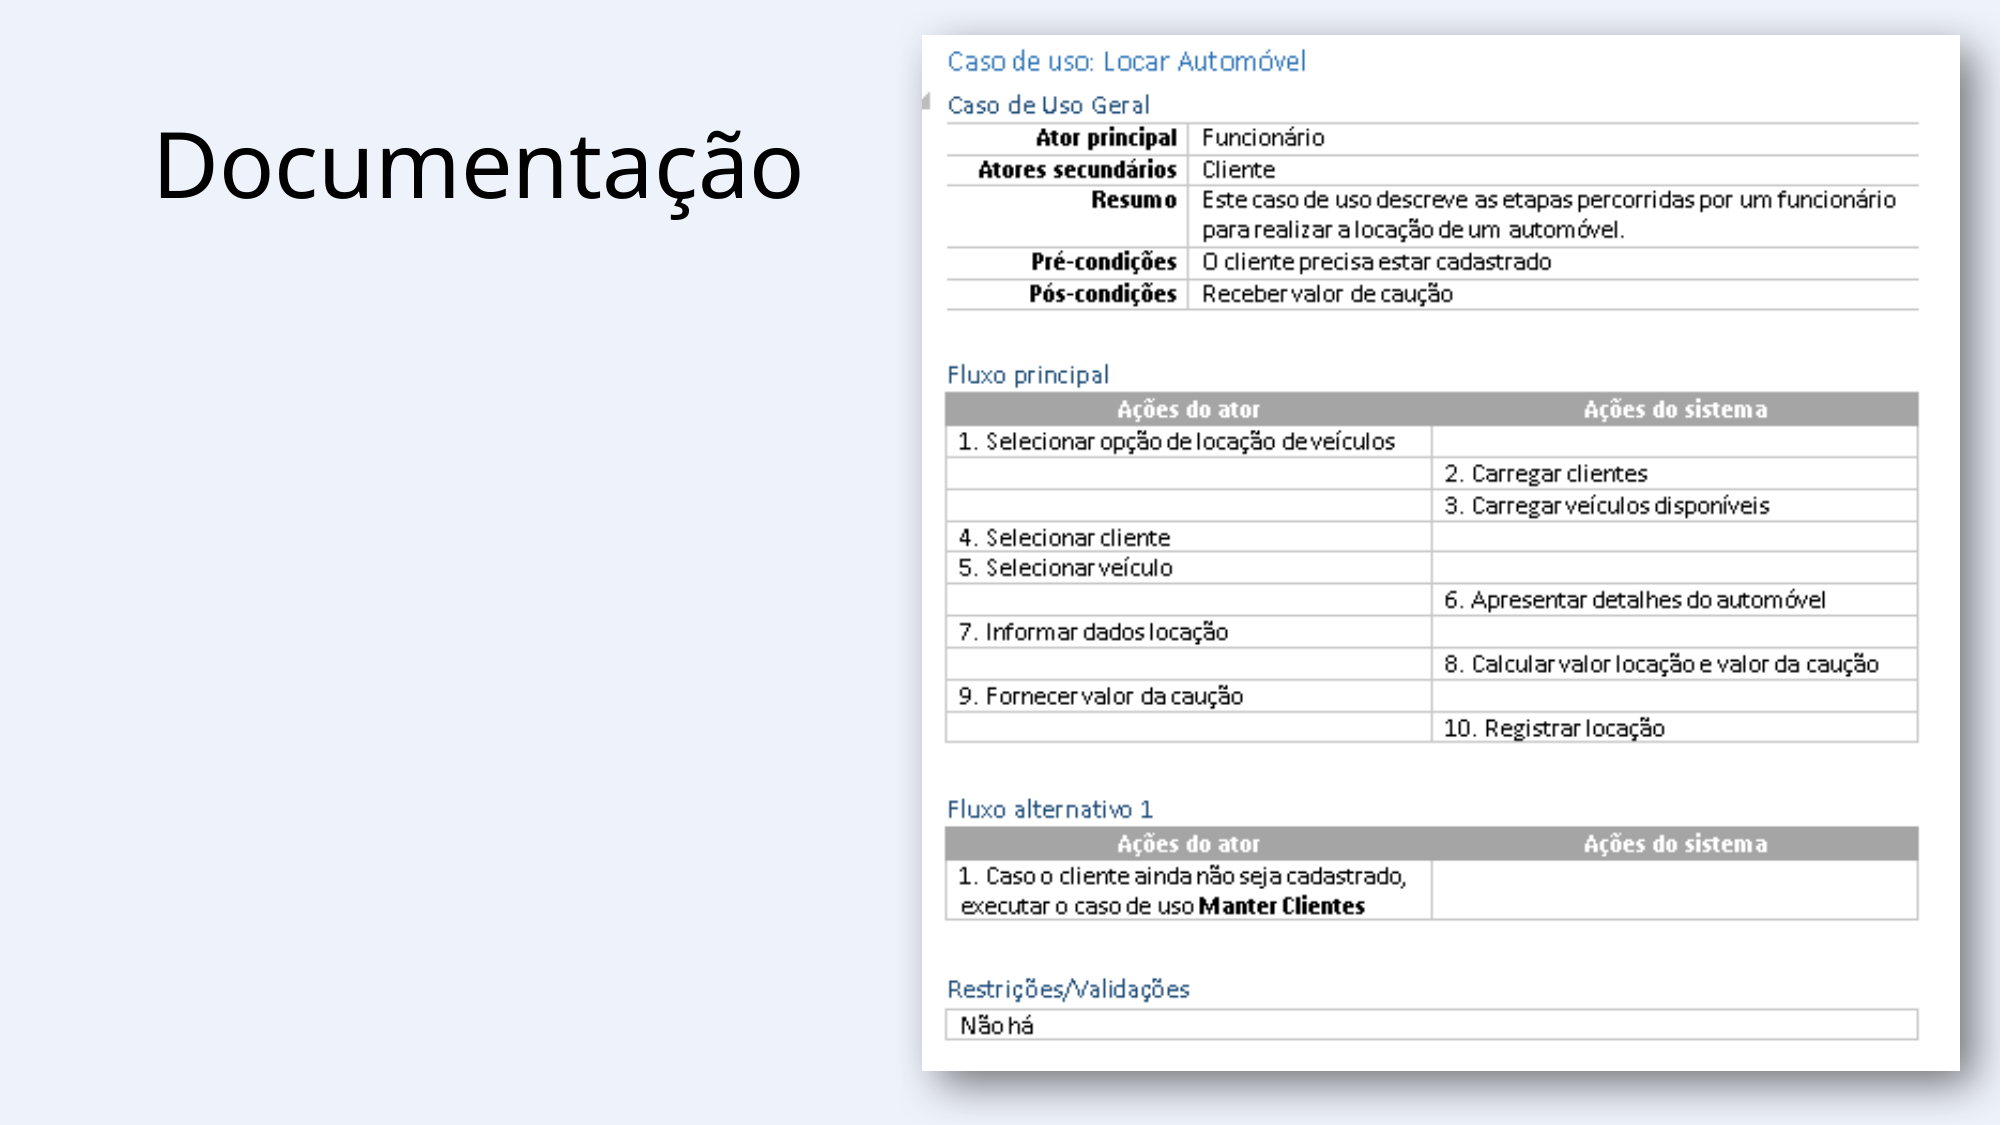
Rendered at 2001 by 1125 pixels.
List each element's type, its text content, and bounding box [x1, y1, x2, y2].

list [922, 35, 1960, 1071]
title Documentação [137, 59, 909, 278]
